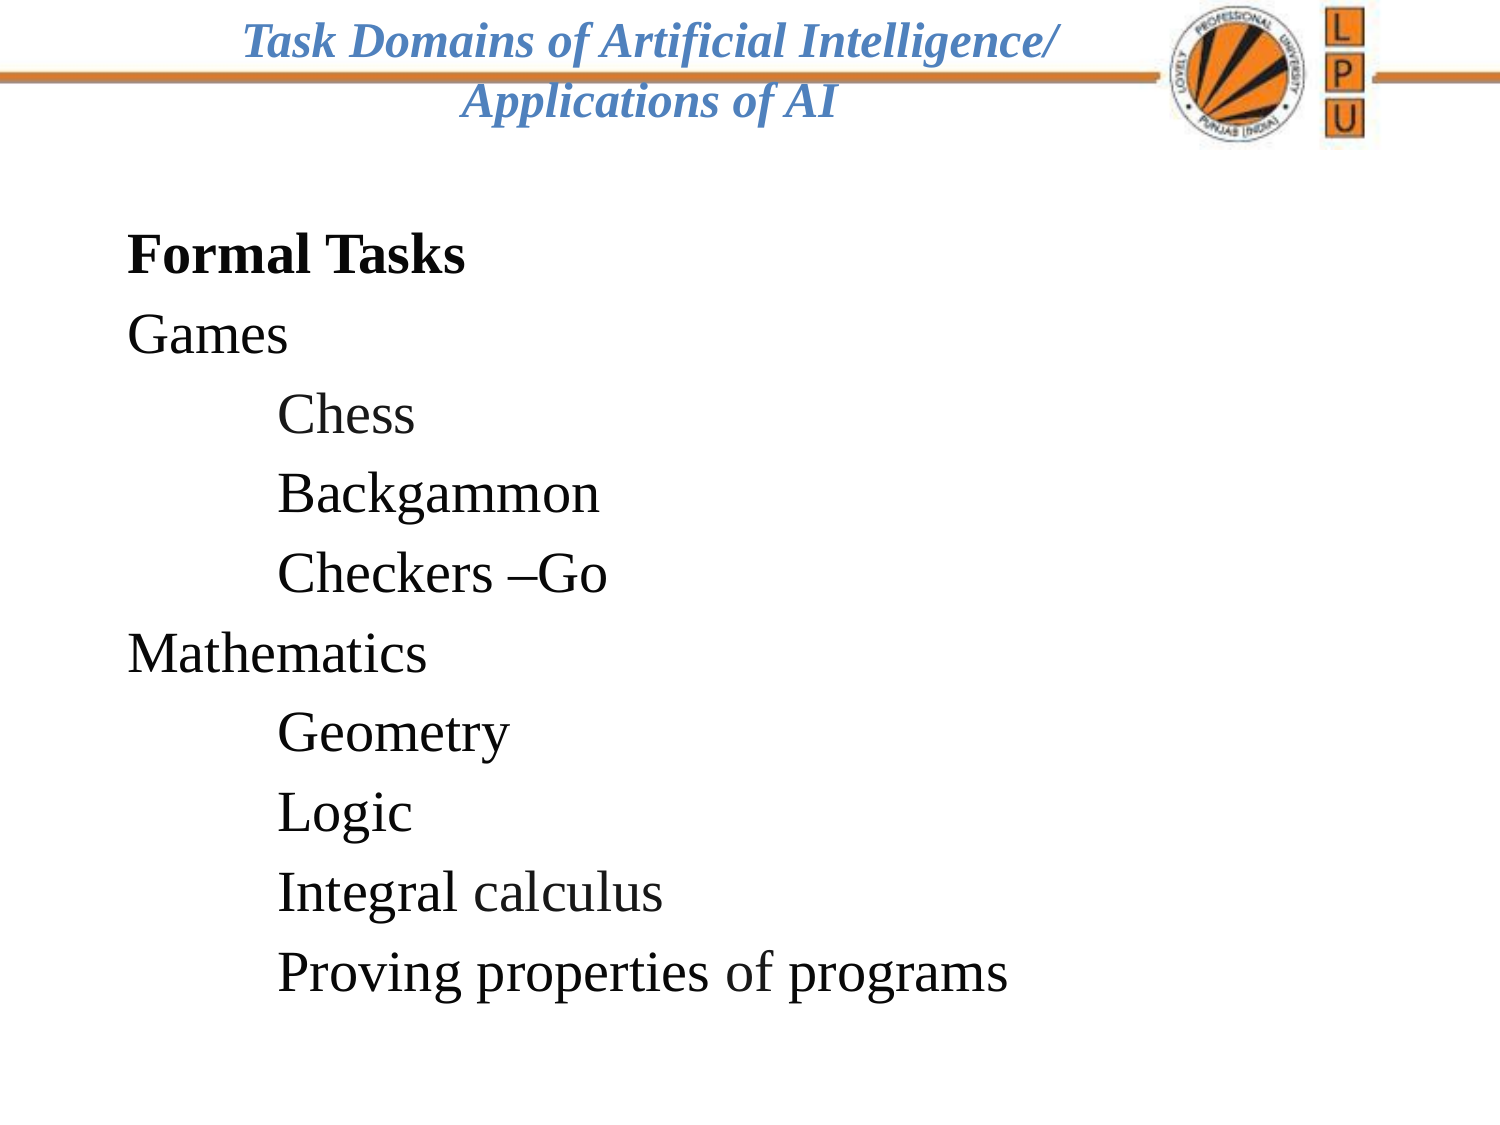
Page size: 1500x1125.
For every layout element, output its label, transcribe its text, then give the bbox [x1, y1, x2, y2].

text_box Task Domains of Artificial Intelligence/ Applications of AI [112, 0, 1188, 135]
picture [0, 0, 1500, 150]
text_box Formal Tasks Games Chess Backgammon Checkers –Go Mathematics Geometry Logic Integral calculus Proving properties of programs [112, 198, 1363, 1011]
